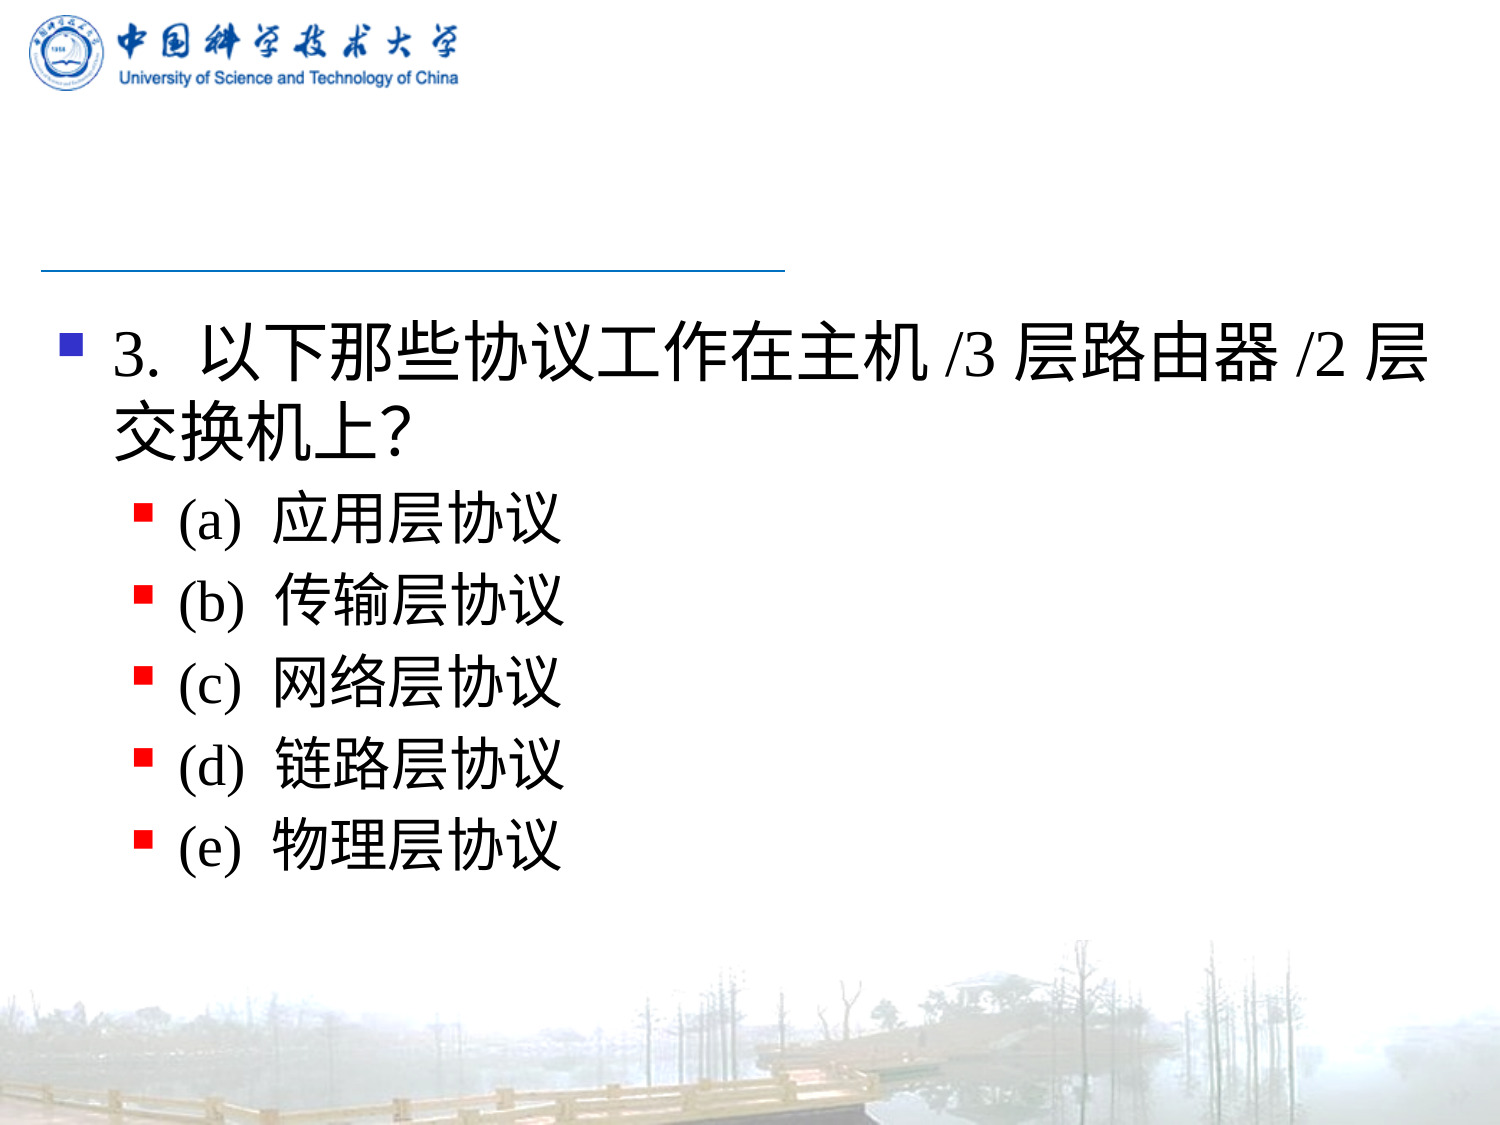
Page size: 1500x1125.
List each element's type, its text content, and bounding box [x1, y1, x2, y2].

list 3. 以下那些协议工作在主机/3层路由器/2层交换机上？ (a) 应用层协议 (b) 传输层协议 (c) 网络层协议 (d) 链路层协议 (e) 物理层协议 [40, 302, 1470, 1007]
picture [29, 15, 461, 91]
